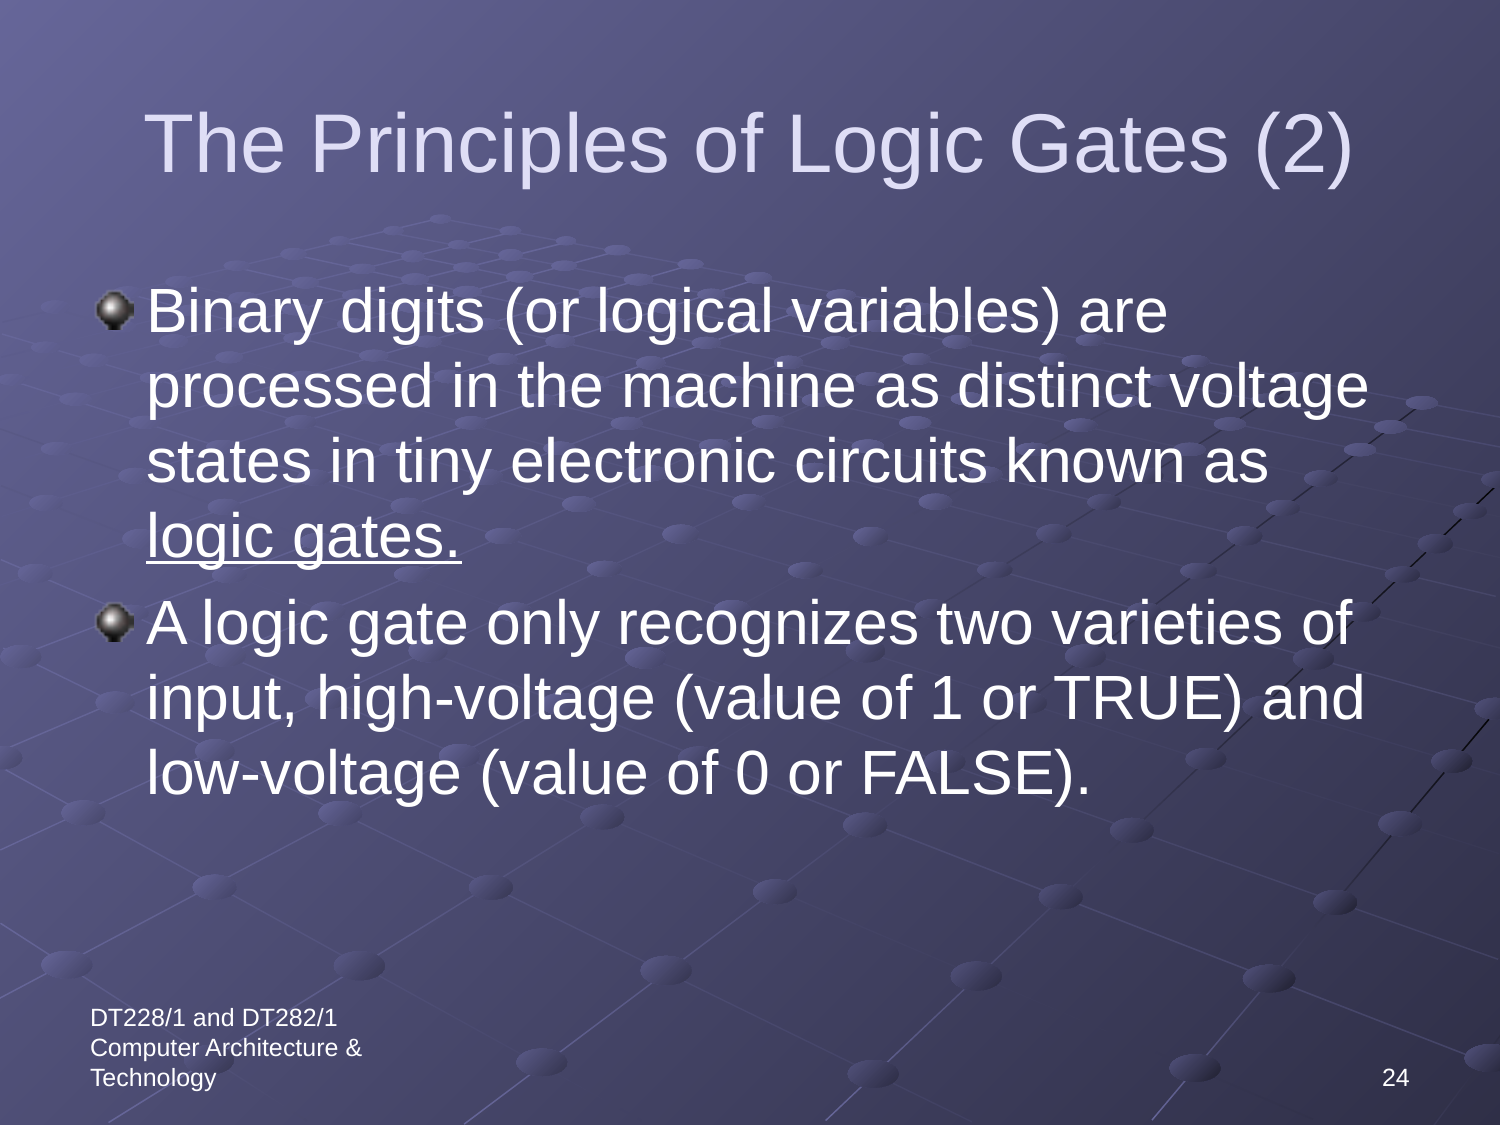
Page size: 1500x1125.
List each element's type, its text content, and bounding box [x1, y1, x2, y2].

picture [90, 285, 134, 330]
slide_number DT228/1 and DT282/1 Computer Architecture & Technology [74, 1023, 426, 1100]
title The Principles of Logic Gates (2) [74, 44, 1426, 233]
list Binary digits (or logical variables) are processed in the machine as distinct voltage states in tiny electronic circuits known as logic gates. A logic gate only recognizes two varieties of input, high-voltage (value of 1 or TRUE) and low-voltage (value of 0 or FALSE). [74, 262, 1426, 1007]
slide_number 24 [1074, 1023, 1426, 1100]
picture [90, 597, 134, 642]
